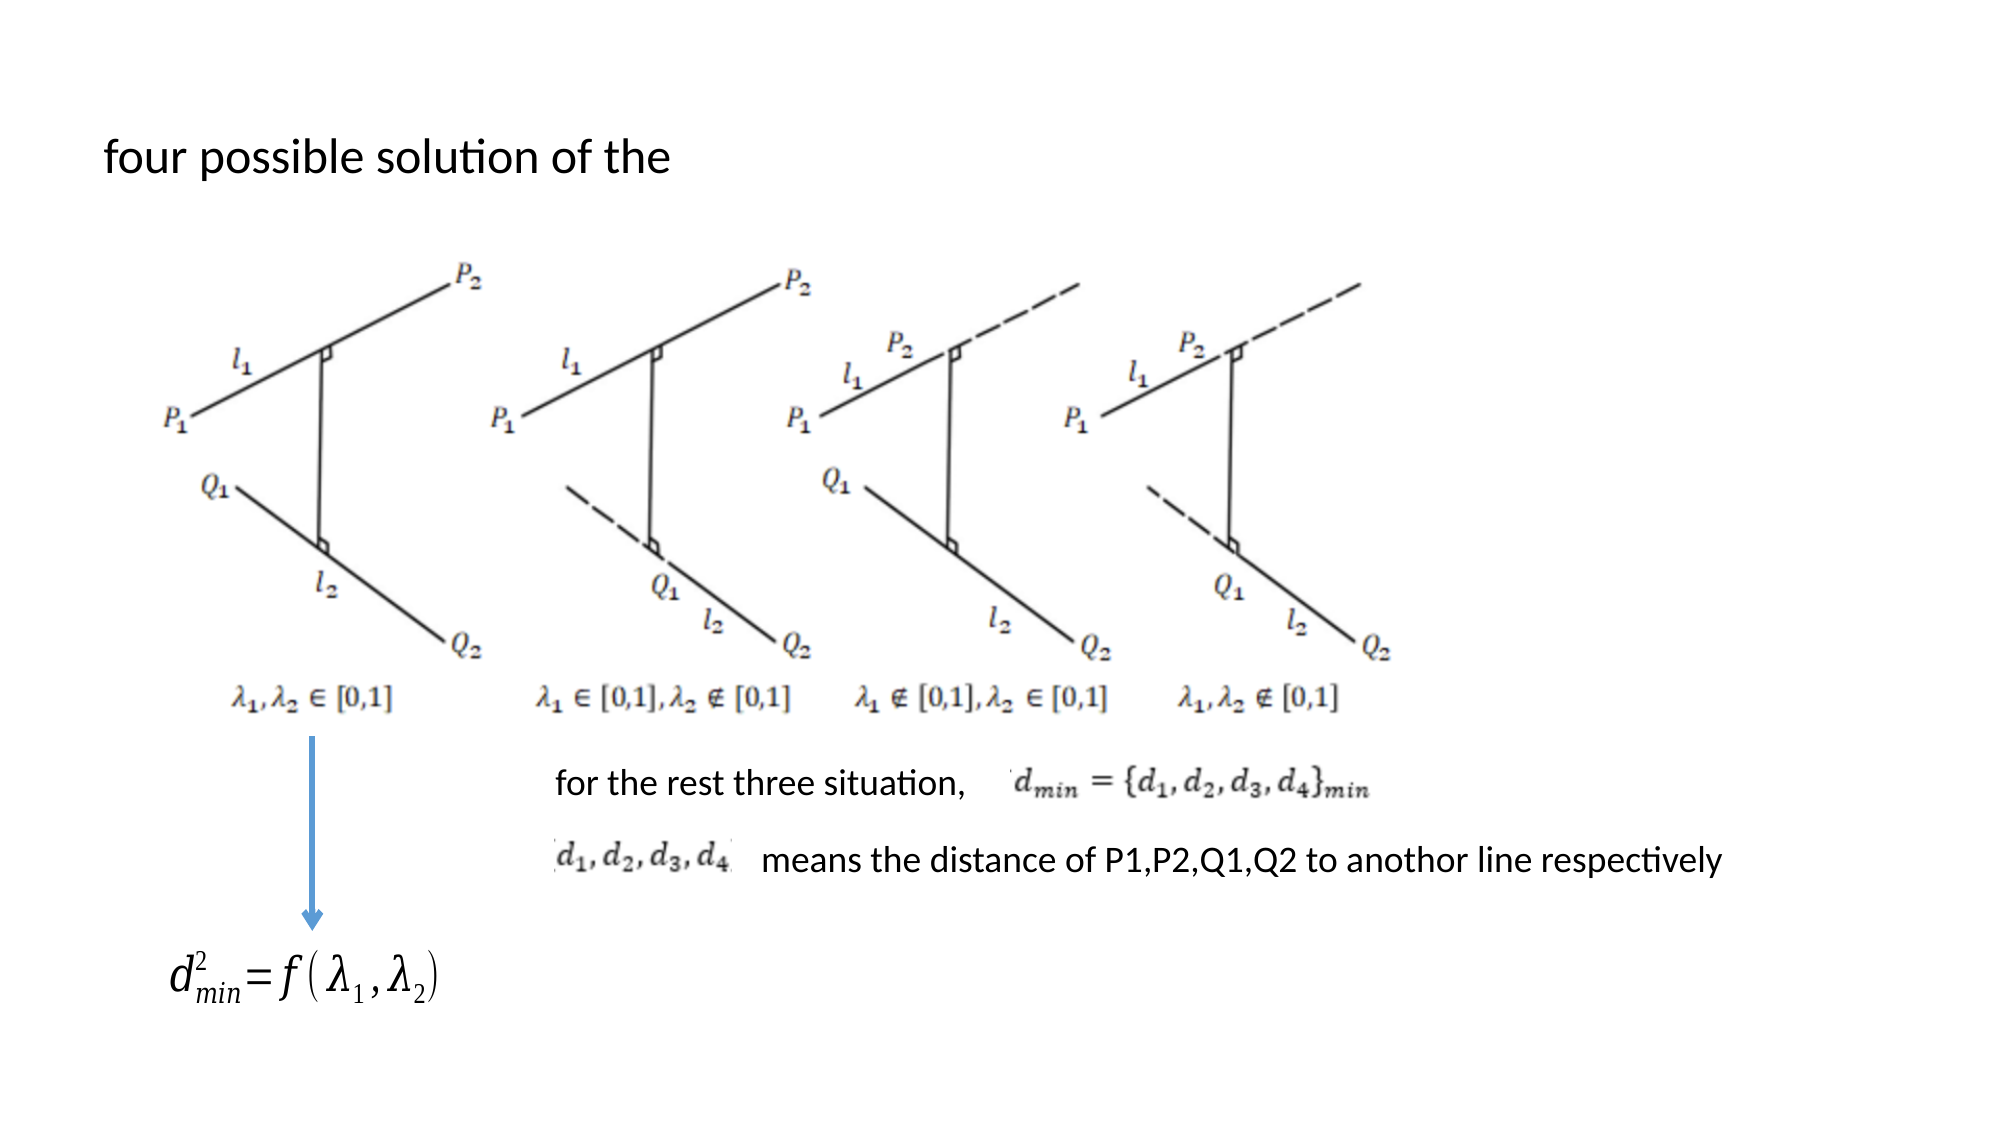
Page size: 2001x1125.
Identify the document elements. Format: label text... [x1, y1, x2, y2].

text_box means the distance of P1,P2,Q1,Q2 to anothor line respectively [746, 827, 1858, 887]
picture [147, 259, 1404, 724]
text_box for the rest three situation, [540, 750, 1501, 811]
text_box four possible solution of the [88, 115, 1911, 401]
picture [1010, 755, 1375, 806]
picture [554, 837, 732, 878]
